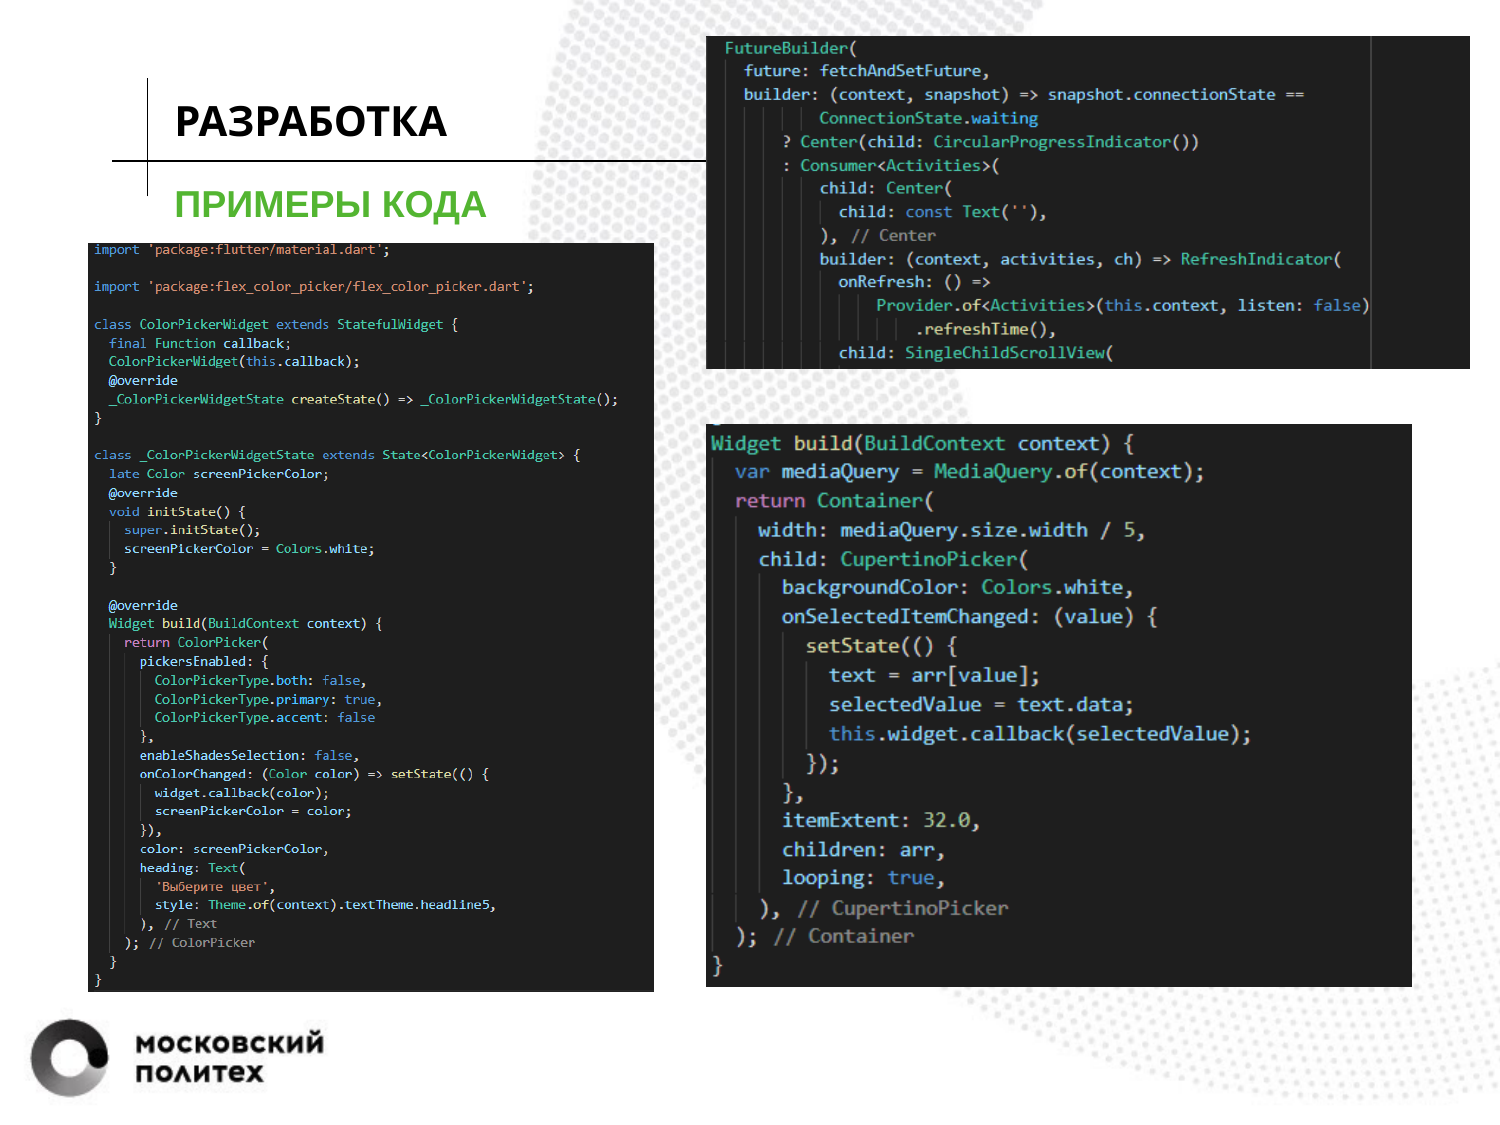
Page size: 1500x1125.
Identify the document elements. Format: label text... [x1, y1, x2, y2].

text_box РАЗРАБОТКА [159, 78, 701, 160]
title ПРИМЕРЫ КОДА [159, 170, 701, 244]
picture [0, 0, 1500, 1125]
